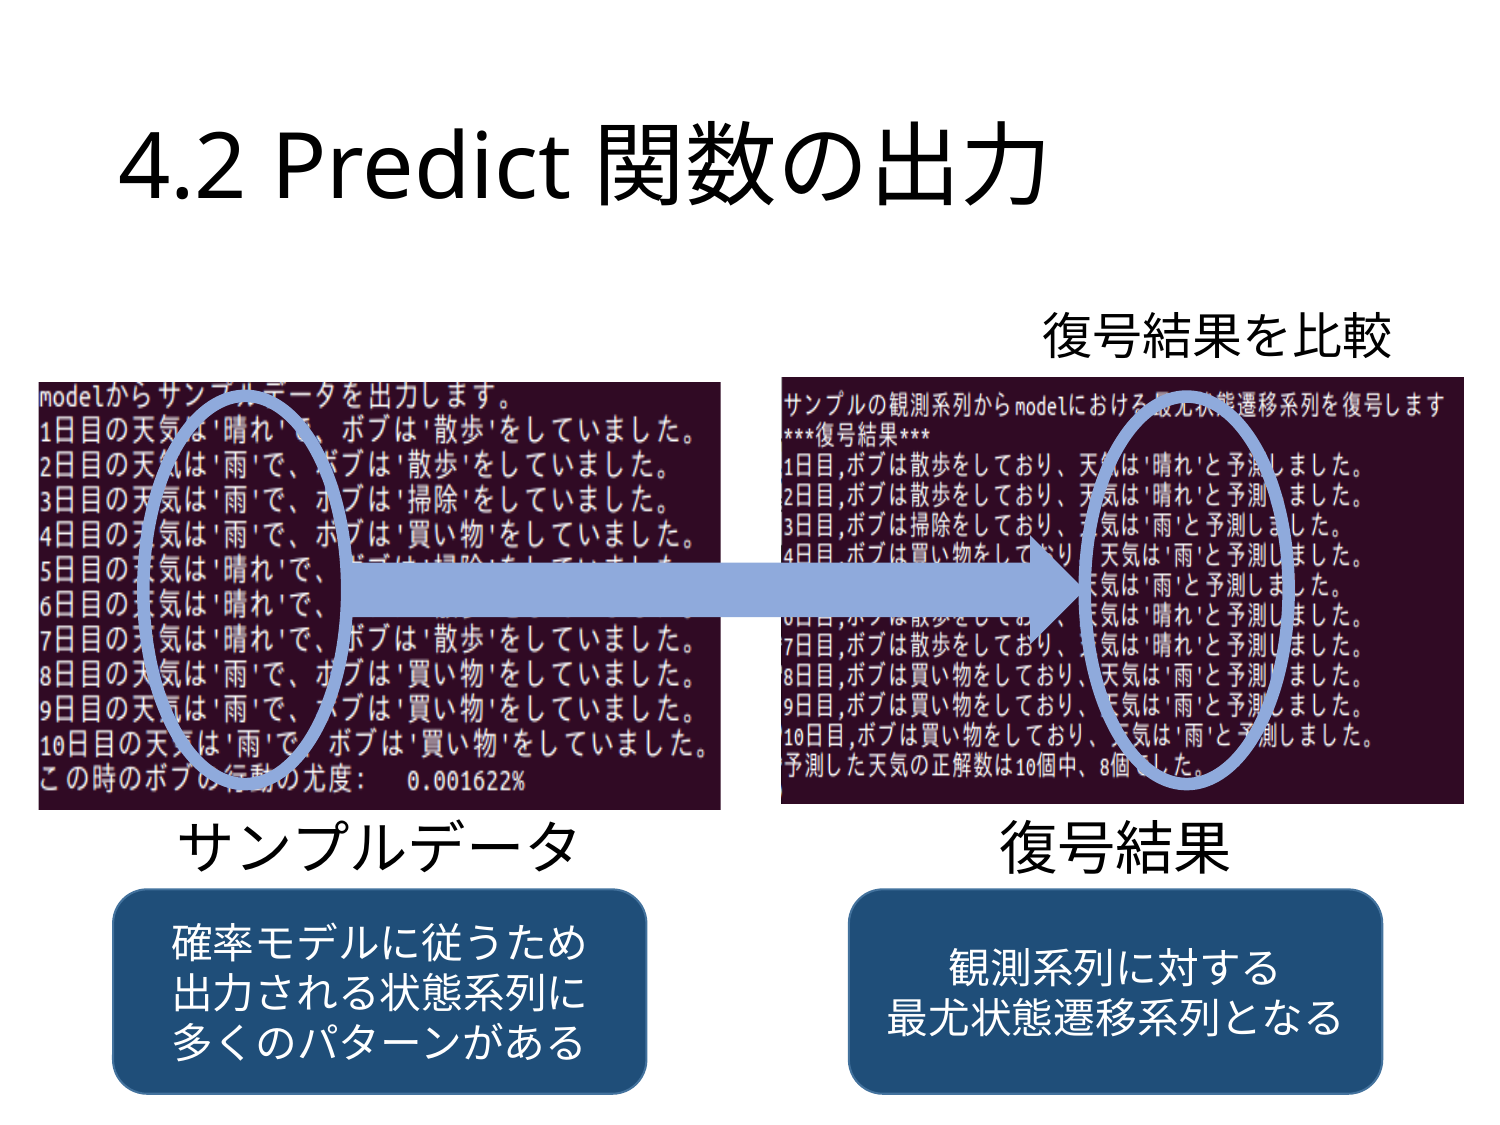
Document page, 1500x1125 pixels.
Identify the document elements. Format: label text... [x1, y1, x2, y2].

text_box [721, 561, 781, 619]
text_box 復号結果 [894, 804, 1337, 888]
text_box 観測系列に対する 最尤状態遷移系列となる [847, 888, 1384, 1095]
title 4.2 Predict関数の出力 [103, 59, 1397, 278]
text_box 復号結果を比較 [990, 297, 1445, 372]
text_box 確率モデルに従うため 出力される状態系列に 多くのパターンがある [111, 888, 648, 1095]
picture [781, 377, 1464, 804]
picture [38, 382, 721, 810]
text_box サンプルデータ [158, 810, 601, 888]
